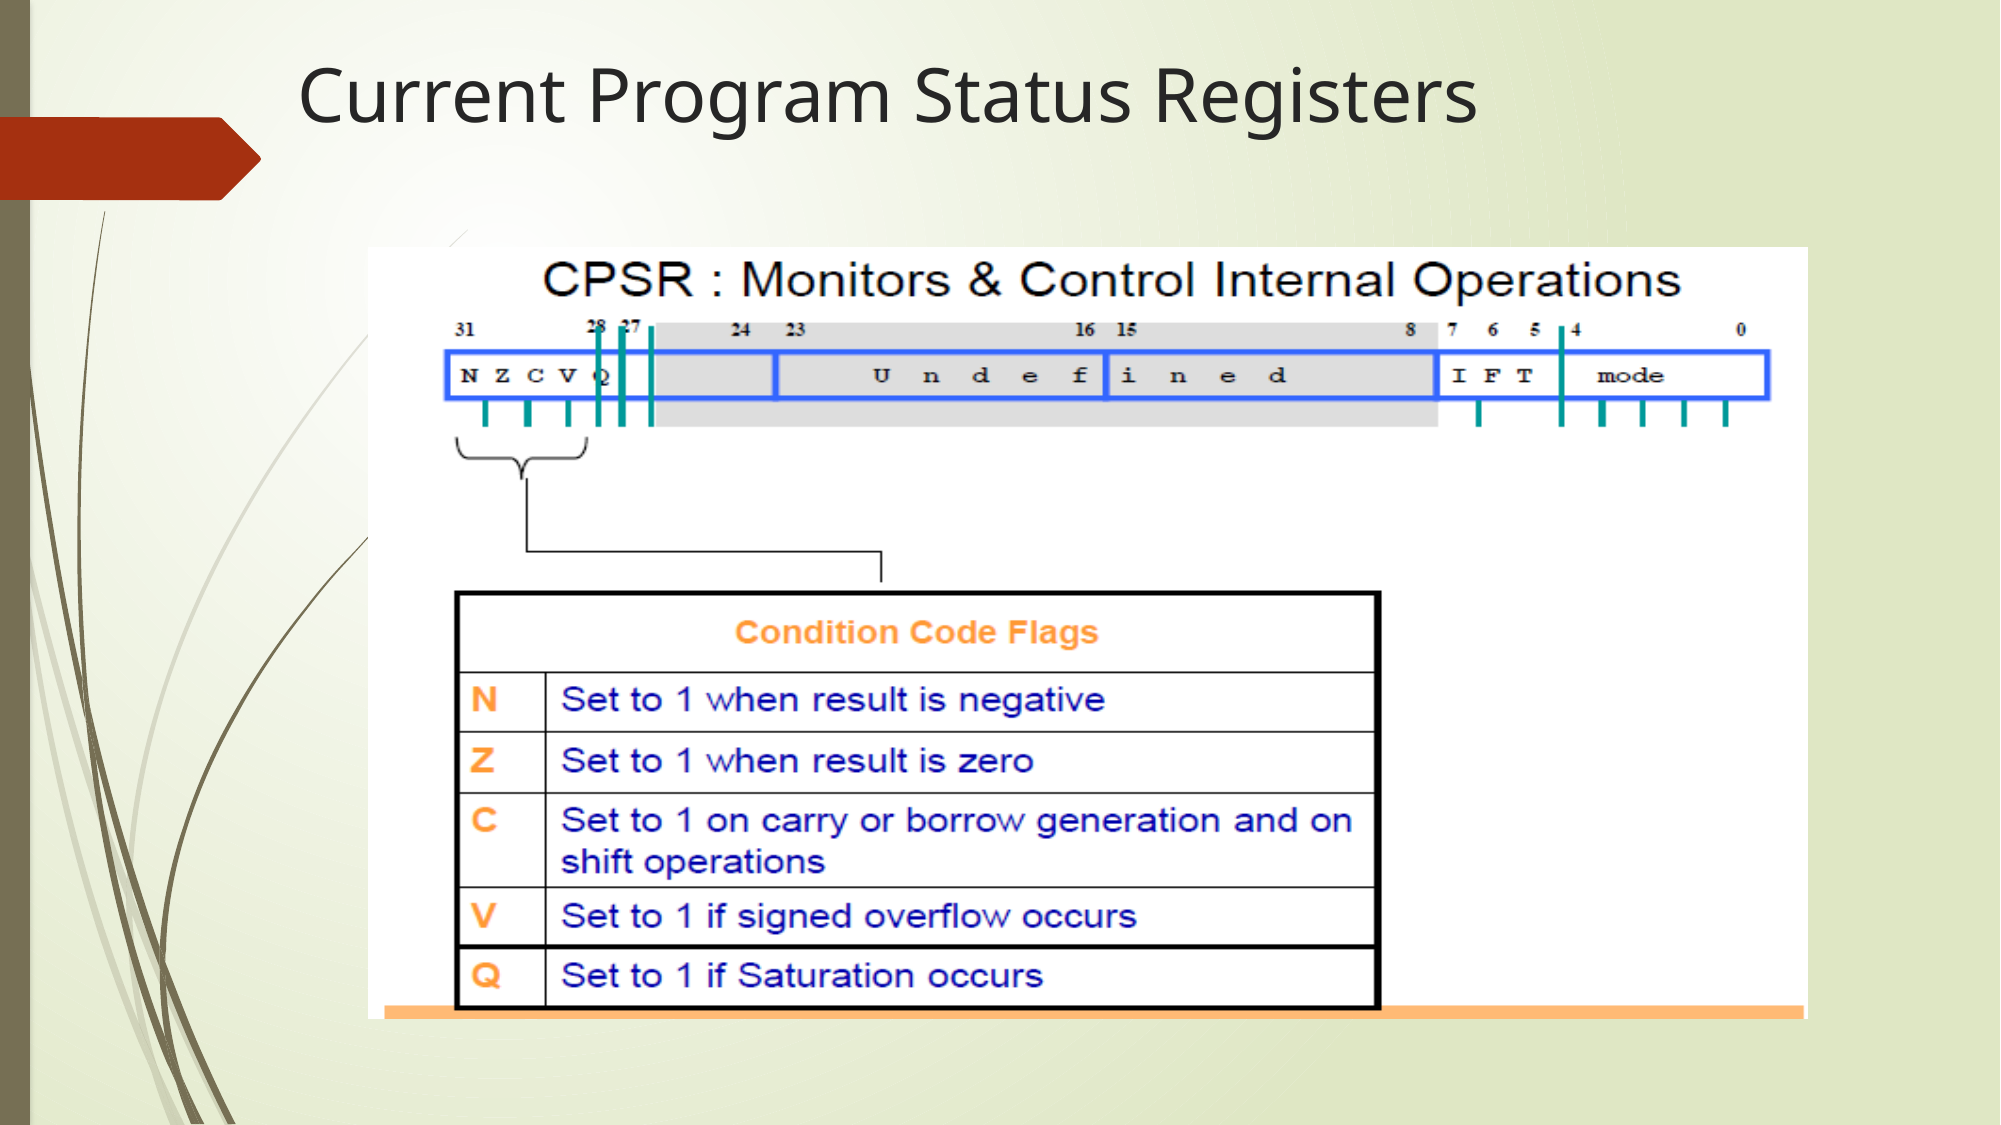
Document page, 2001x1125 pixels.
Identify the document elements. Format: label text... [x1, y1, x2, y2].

title Current Program Status Registers [282, 39, 1785, 224]
picture [368, 246, 1808, 1019]
